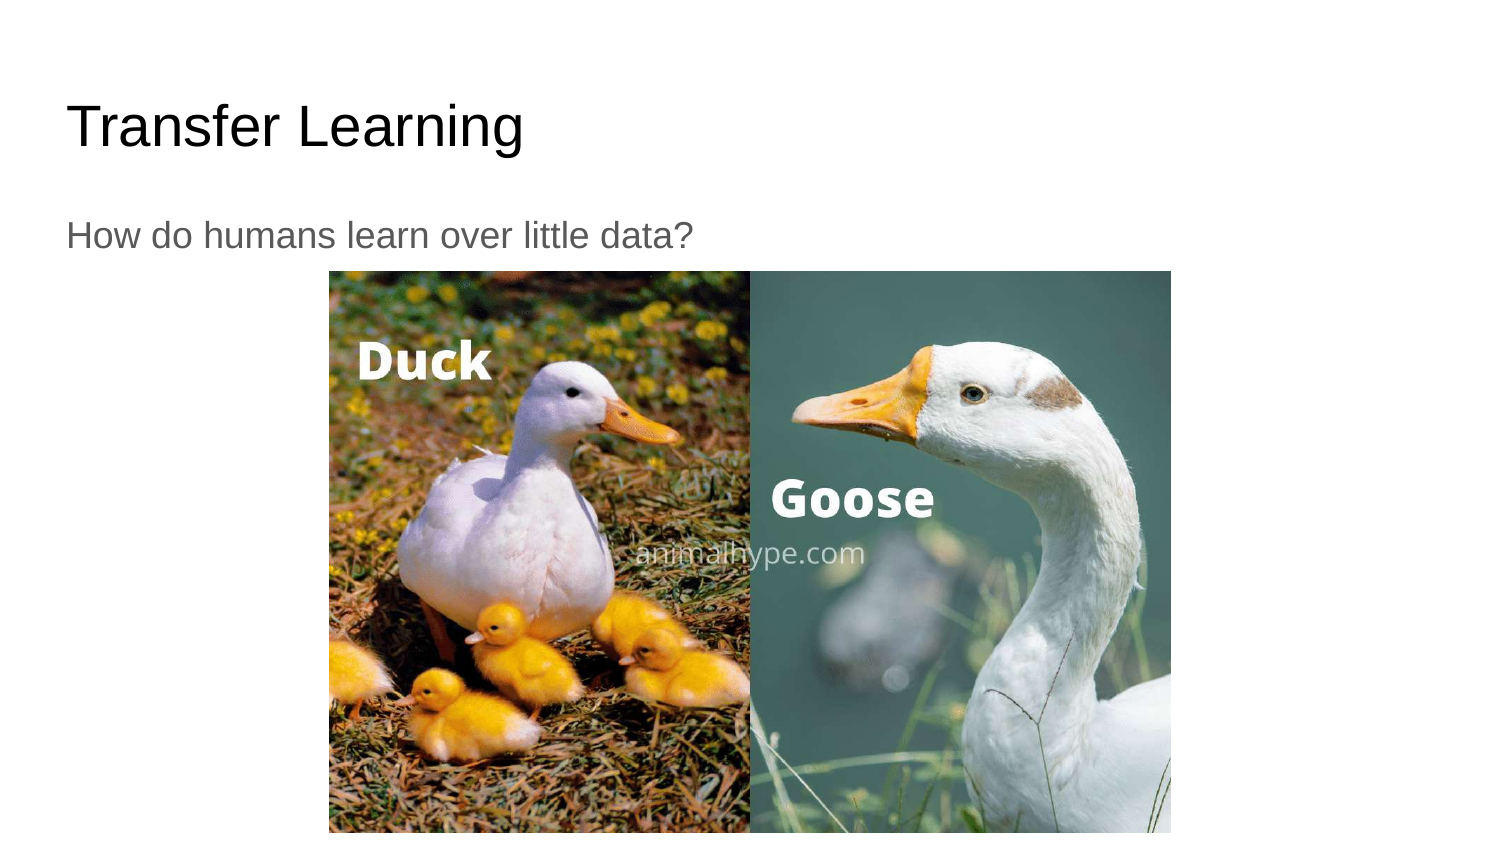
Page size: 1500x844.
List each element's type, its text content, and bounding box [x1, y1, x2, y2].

list How do humans learn over little data? [51, 189, 1449, 750]
title Transfer Learning [51, 72, 1449, 167]
picture [329, 271, 1171, 833]
